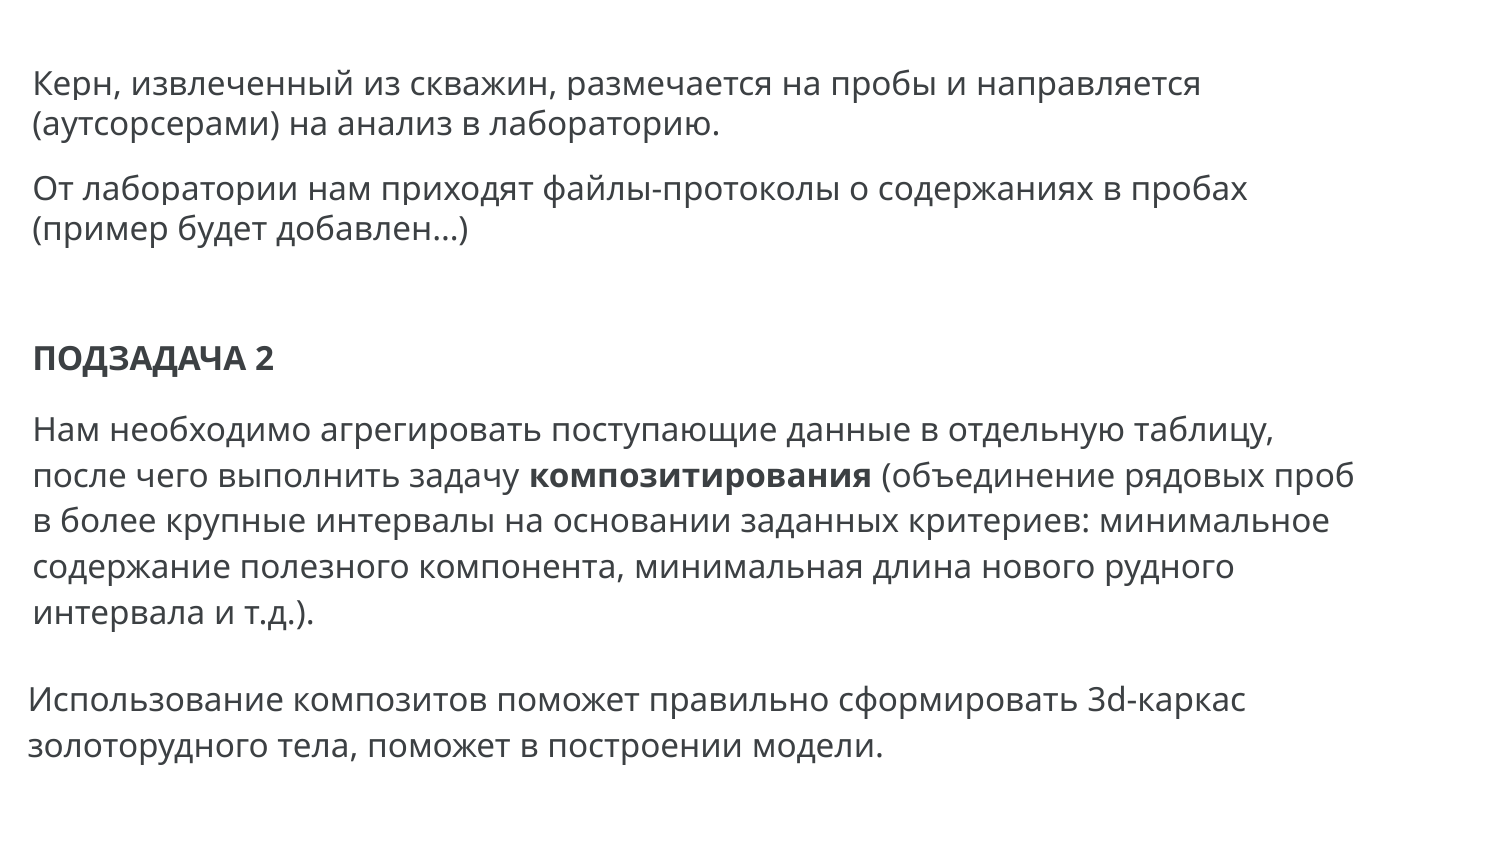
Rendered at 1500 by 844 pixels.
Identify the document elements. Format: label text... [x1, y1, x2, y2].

text_box Использование композитов поможет правильно сформировать 3d-каркас золоторудного тела, поможет в построении модели. [12, 657, 1387, 779]
list Керн, извлеченный из скважин, размечается на пробы и направляется (аутсорсерами) на анализ в лабораторию. От лаборатории нам приходят файлы-протоколы о содержаниях в пробах (пример будет добавлен…) ПОДЗАДАЧА 2 Нам необходимо агрегировать поступающие данные в отдельную таблицу, после чего выполнить задачу композитирования (объединение рядовых проб в более крупные интервалы на основании заданных критериев: минимальное содержание полезного компонента, минимальная длина нового рудного интервала и т.д.). [17, 47, 1382, 593]
